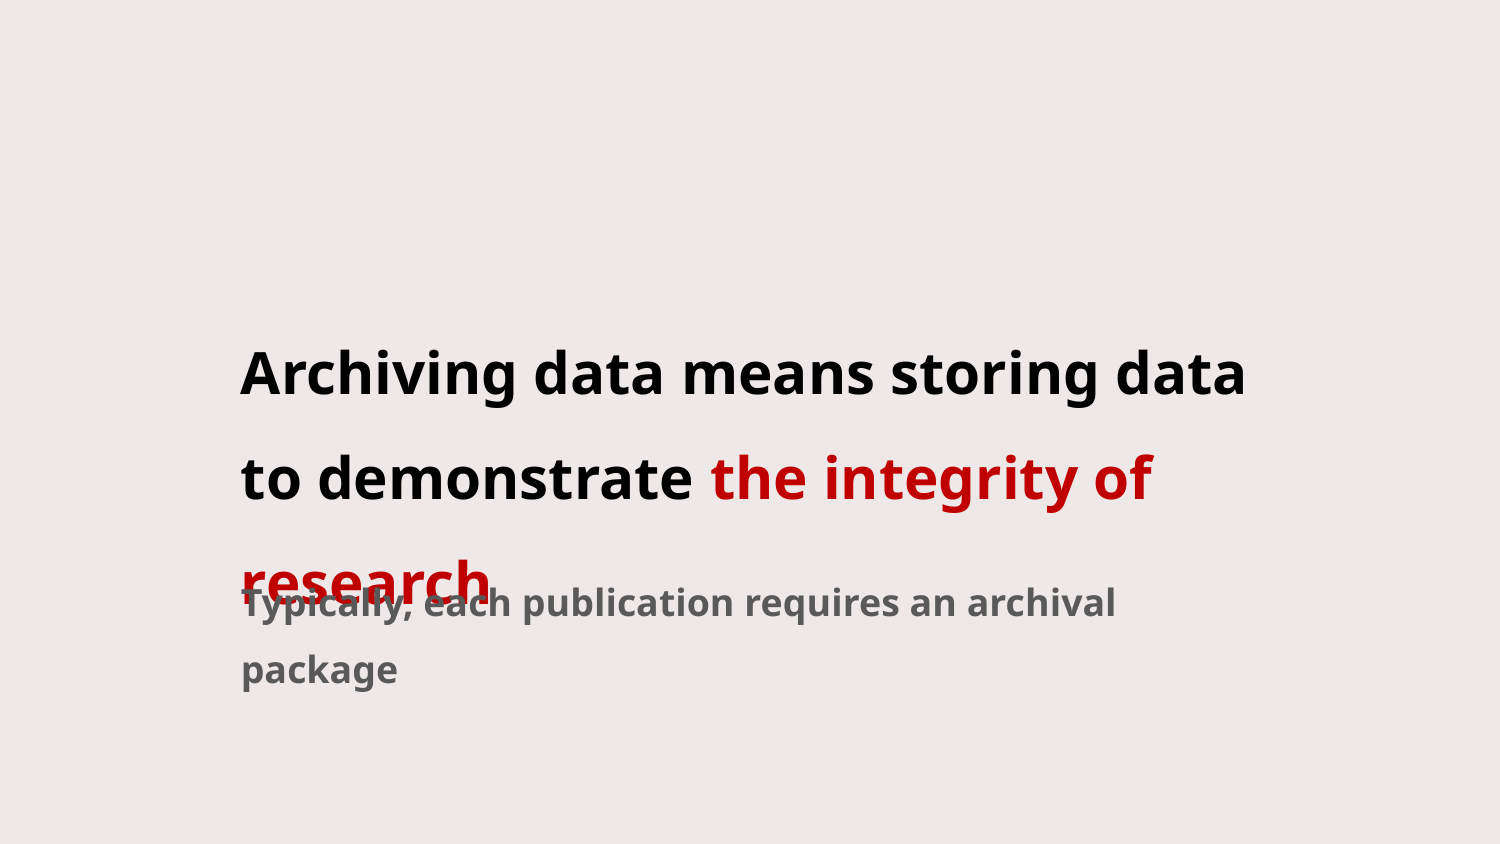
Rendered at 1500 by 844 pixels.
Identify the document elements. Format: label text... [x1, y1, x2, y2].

text_box Typically, each publication requires an archival package [226, 548, 1221, 685]
text_box Archiving data means storing data to demonstrate the integrity of research [226, 293, 1315, 532]
